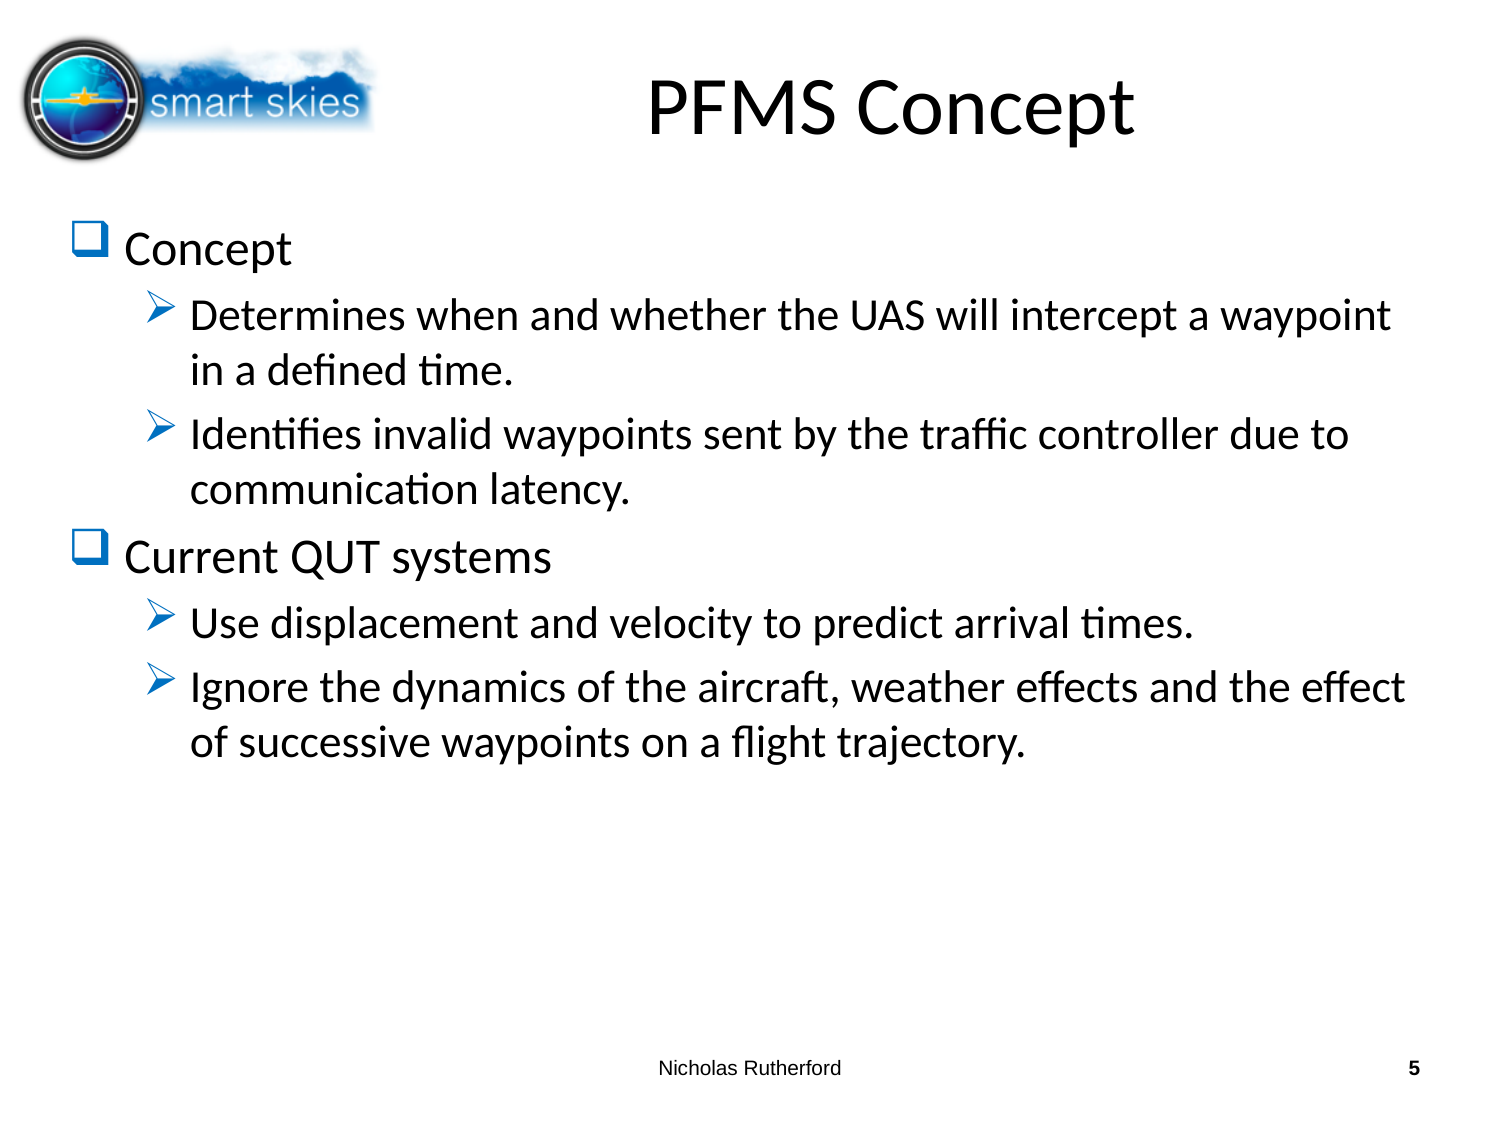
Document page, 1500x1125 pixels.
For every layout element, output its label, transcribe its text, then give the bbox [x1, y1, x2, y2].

slide_number 5 [1084, 1046, 1436, 1103]
footer Nicholas Rutherford [512, 1046, 988, 1103]
list Concept Determines when and whether the UAS will intercept a waypoint in a defined time. Identifies invalid waypoints sent by the traffic controller due to communication latency. Current QUT systems Use displacement and velocity to predict arrival times. Ignore the dynamics of the aircraft, weather effects and the effect of successive waypoints on a flight trajectory. [52, 207, 1436, 1036]
title PFMS Concept [336, 6, 1448, 195]
picture [5, 12, 336, 185]
